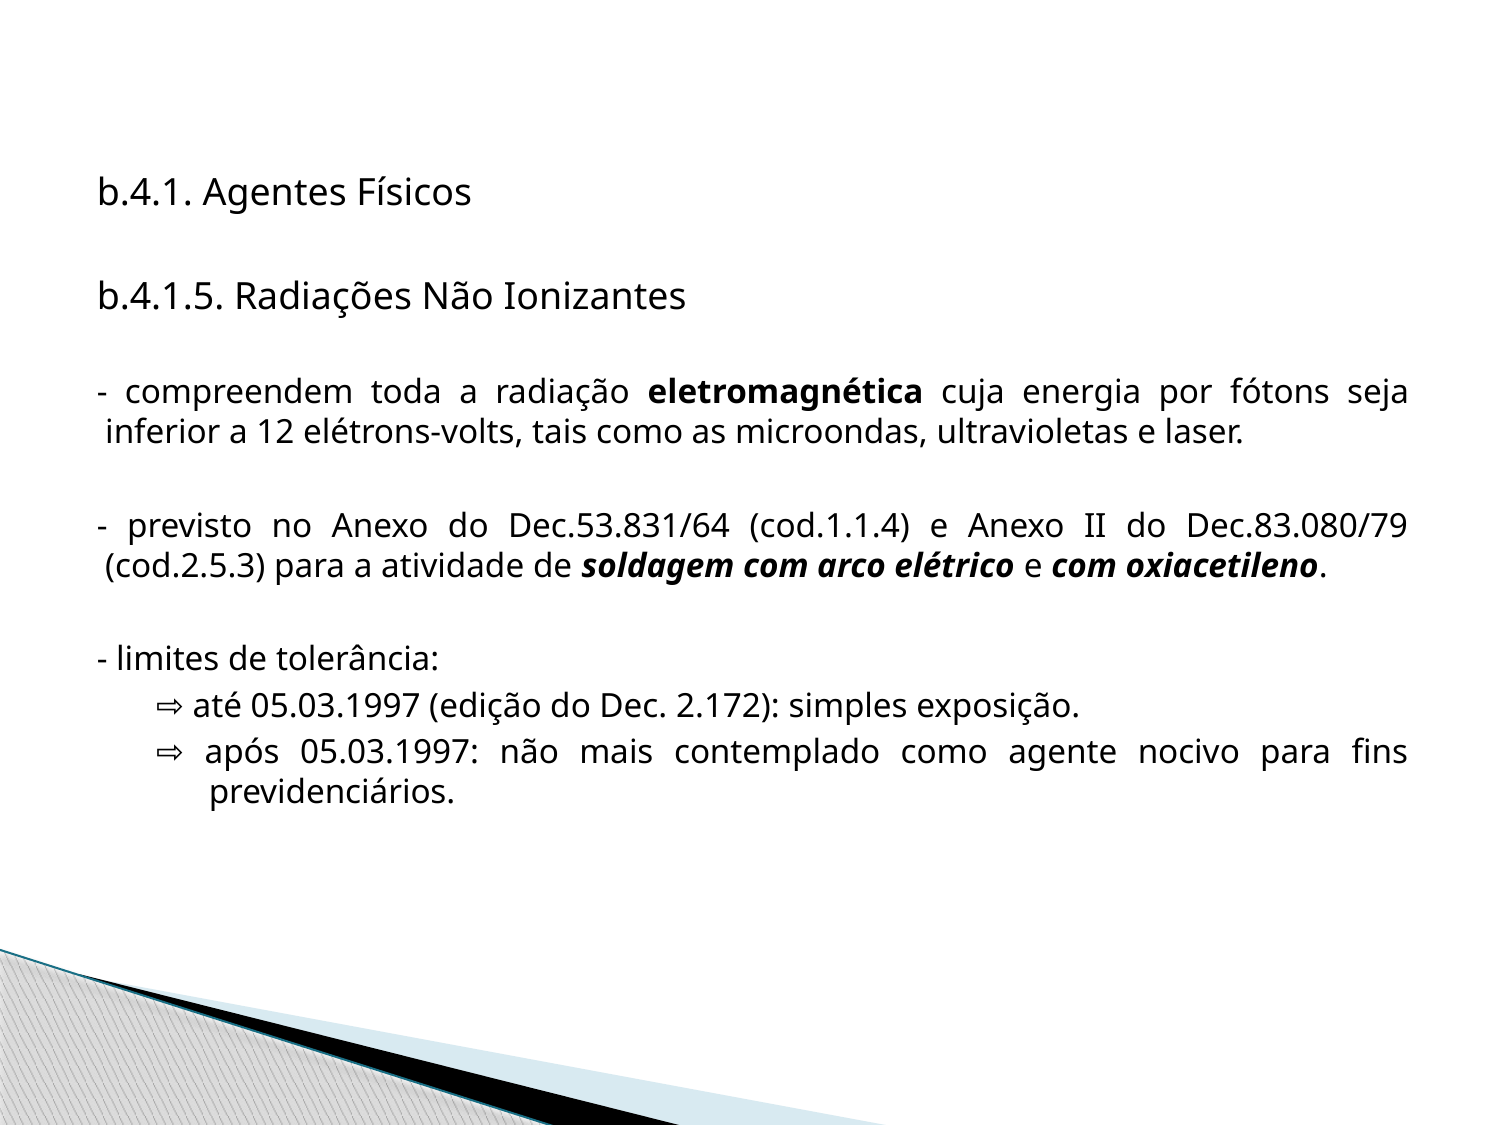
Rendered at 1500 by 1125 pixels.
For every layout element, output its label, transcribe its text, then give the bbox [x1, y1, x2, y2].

list b.4.1. Agentes Físicos b.4.1.5. Radiações Não Ionizantes - compreendem toda a radiação eletromagnética cuja energia por fótons seja inferior a 12 elétrons-volts, tais como as microondas, ultravioletas e laser. - previsto no Anexo do Dec.53.831/64 (cod.1.1.4) e Anexo II do Dec.83.080/79 (cod.2.5.3) para a atividade de soldagem com arco elétrico e com oxiacetileno. - limites de tolerância: ⇨ até 05.03.1997 (edição do Dec. 2.172): simples exposição. ⇨ após 05.03.1997: não mais contemplado como agente nocivo para fins previdenciários. [74, 160, 1426, 986]
